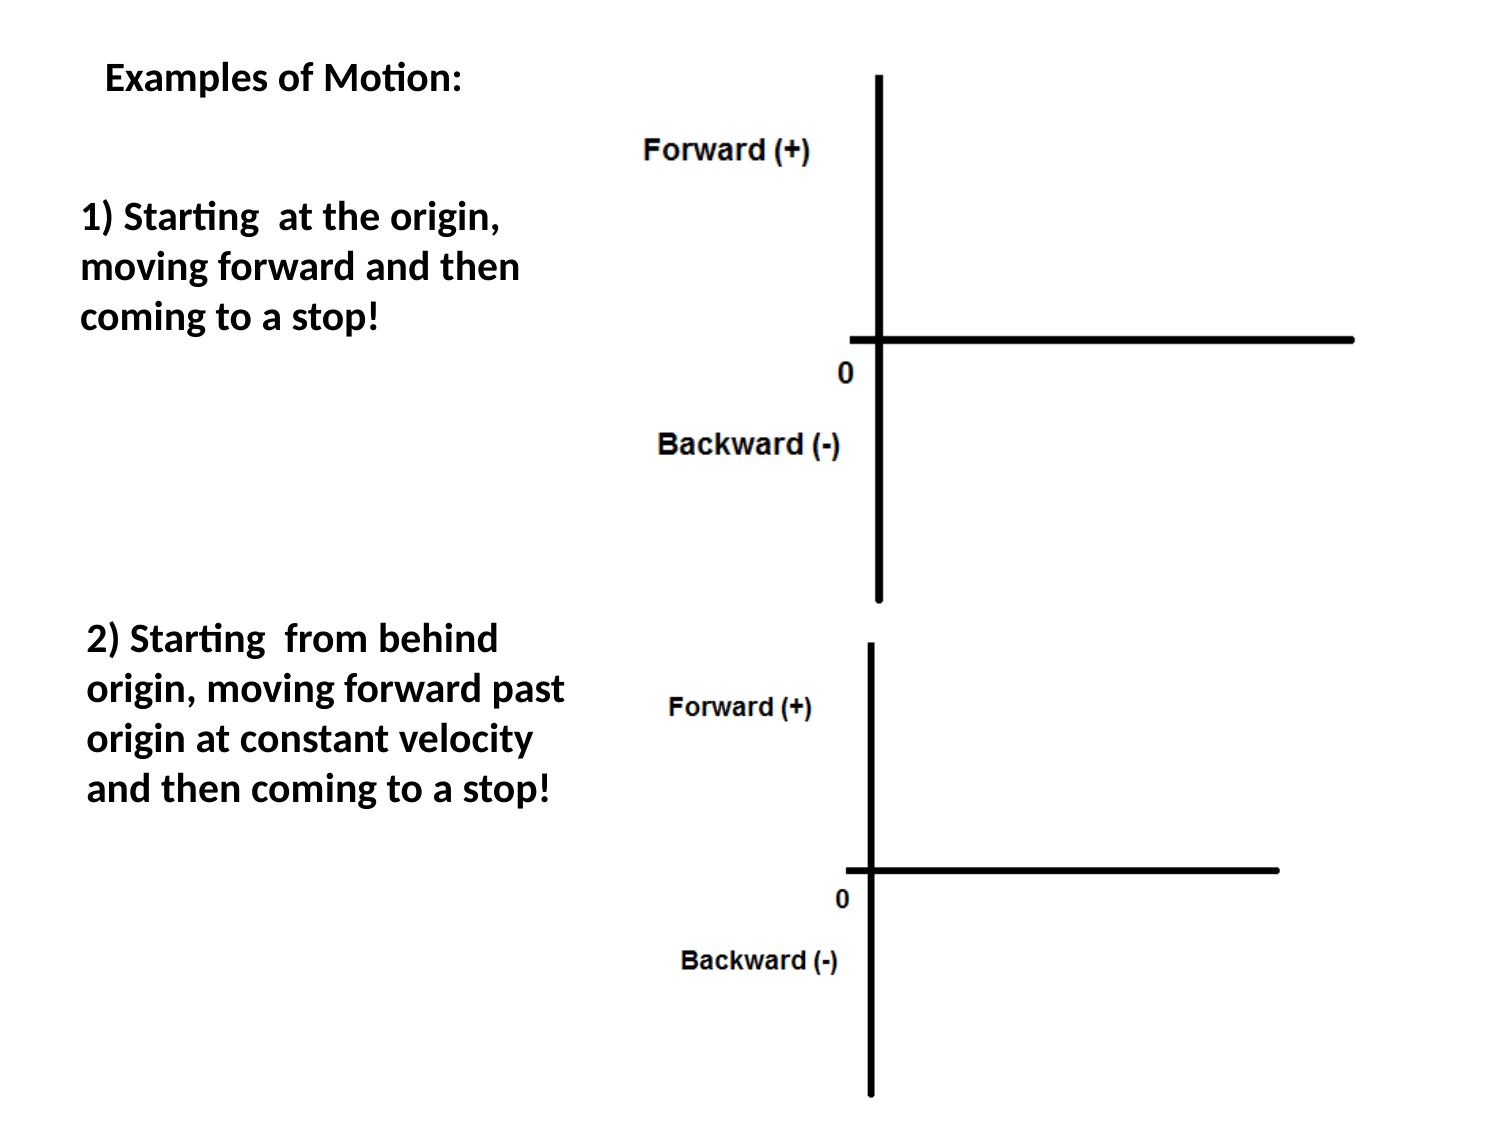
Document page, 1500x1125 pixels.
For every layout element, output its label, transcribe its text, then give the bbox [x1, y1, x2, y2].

text_box 1) Starting at the origin, moving forward and then coming to a stop! [65, 181, 575, 396]
text_box Examples of Motion: [90, 42, 578, 107]
picture [581, 41, 1382, 1110]
text_box 2) Starting from behind origin, moving forward past origin at constant velocity and then coming to a stop! [71, 603, 582, 819]
